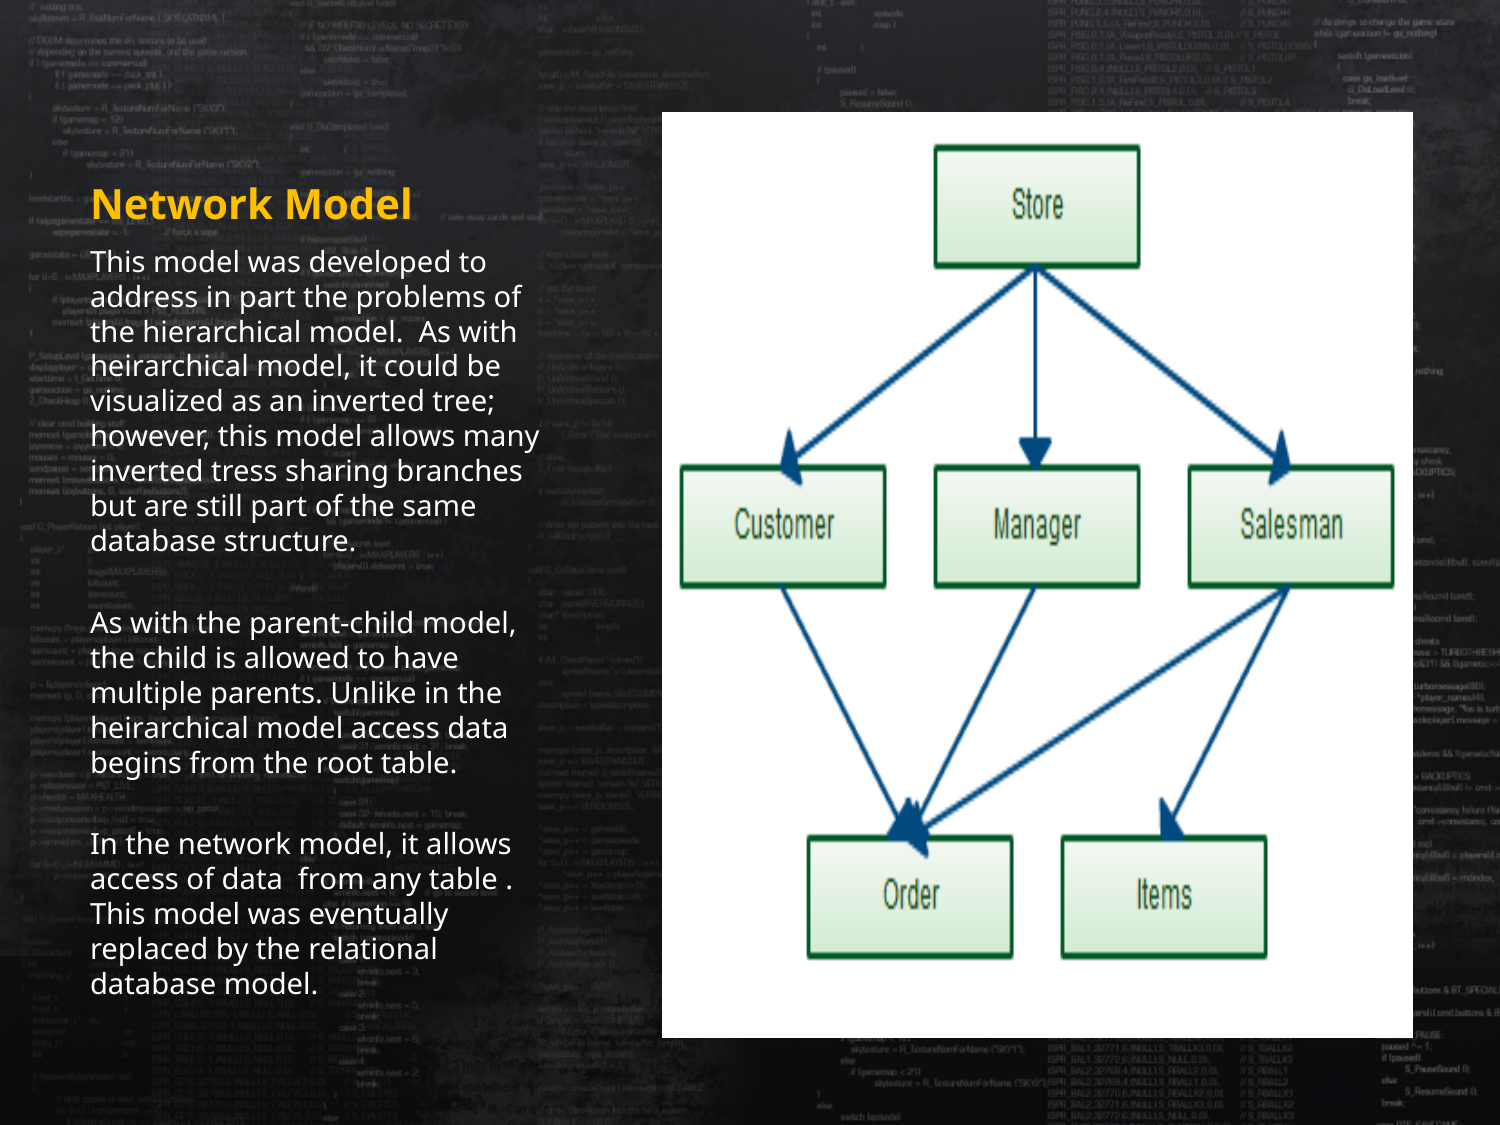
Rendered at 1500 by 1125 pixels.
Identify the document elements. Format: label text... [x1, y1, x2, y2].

title Network Model [75, 44, 569, 235]
list This model was developed to address in part the problems of the hierarchical model. As with heirarchical model, it could be visualized as an inverted tree; however, this model allows many inverted tress sharing branches but are still part of the same database structure. As with the parent-child model, the child is allowed to have multiple parents. Unlike in the heirarchical model access data begins from the root table. In the network model, it allows access of data from any table . This model was eventually replaced by the relational database model. [75, 235, 569, 1005]
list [662, 112, 1413, 1038]
picture [0, 0, 1500, 1125]
